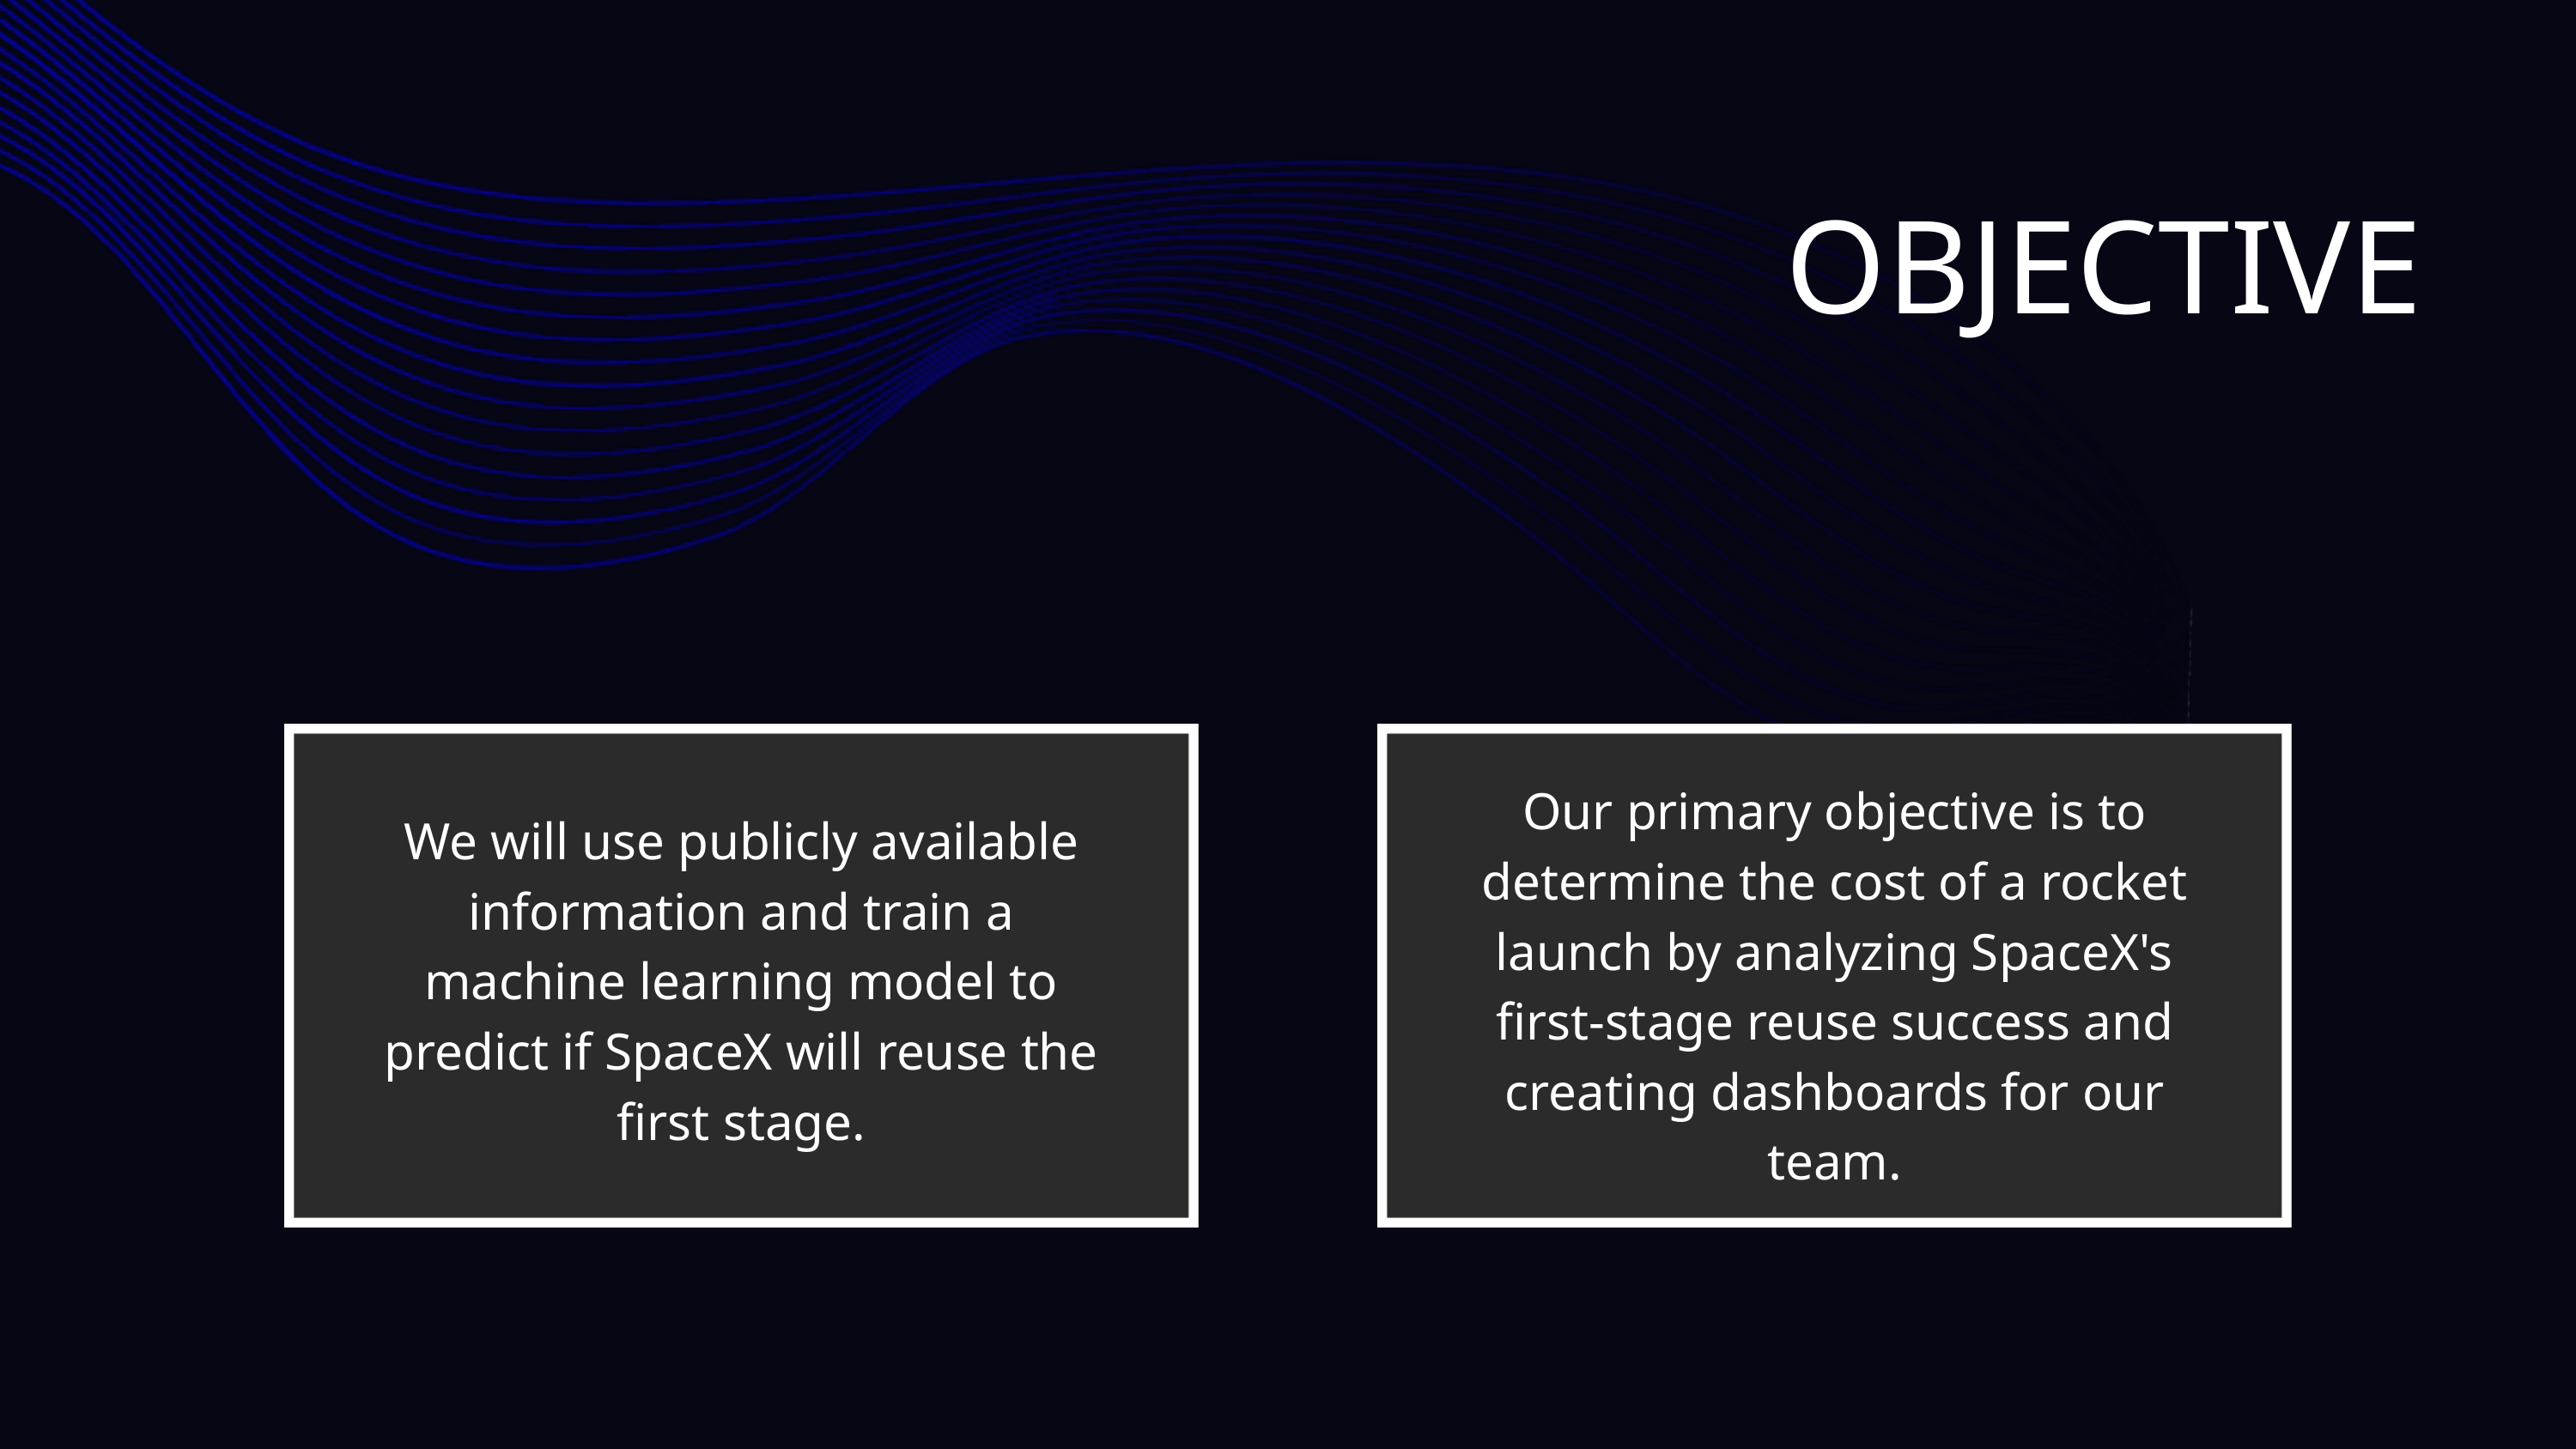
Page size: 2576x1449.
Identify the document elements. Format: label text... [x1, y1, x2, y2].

picture [0, 0, 2207, 755]
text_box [284, 724, 1199, 1228]
text_box OBJECTIVE [2205, 185, 2423, 340]
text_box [1377, 724, 2292, 1228]
